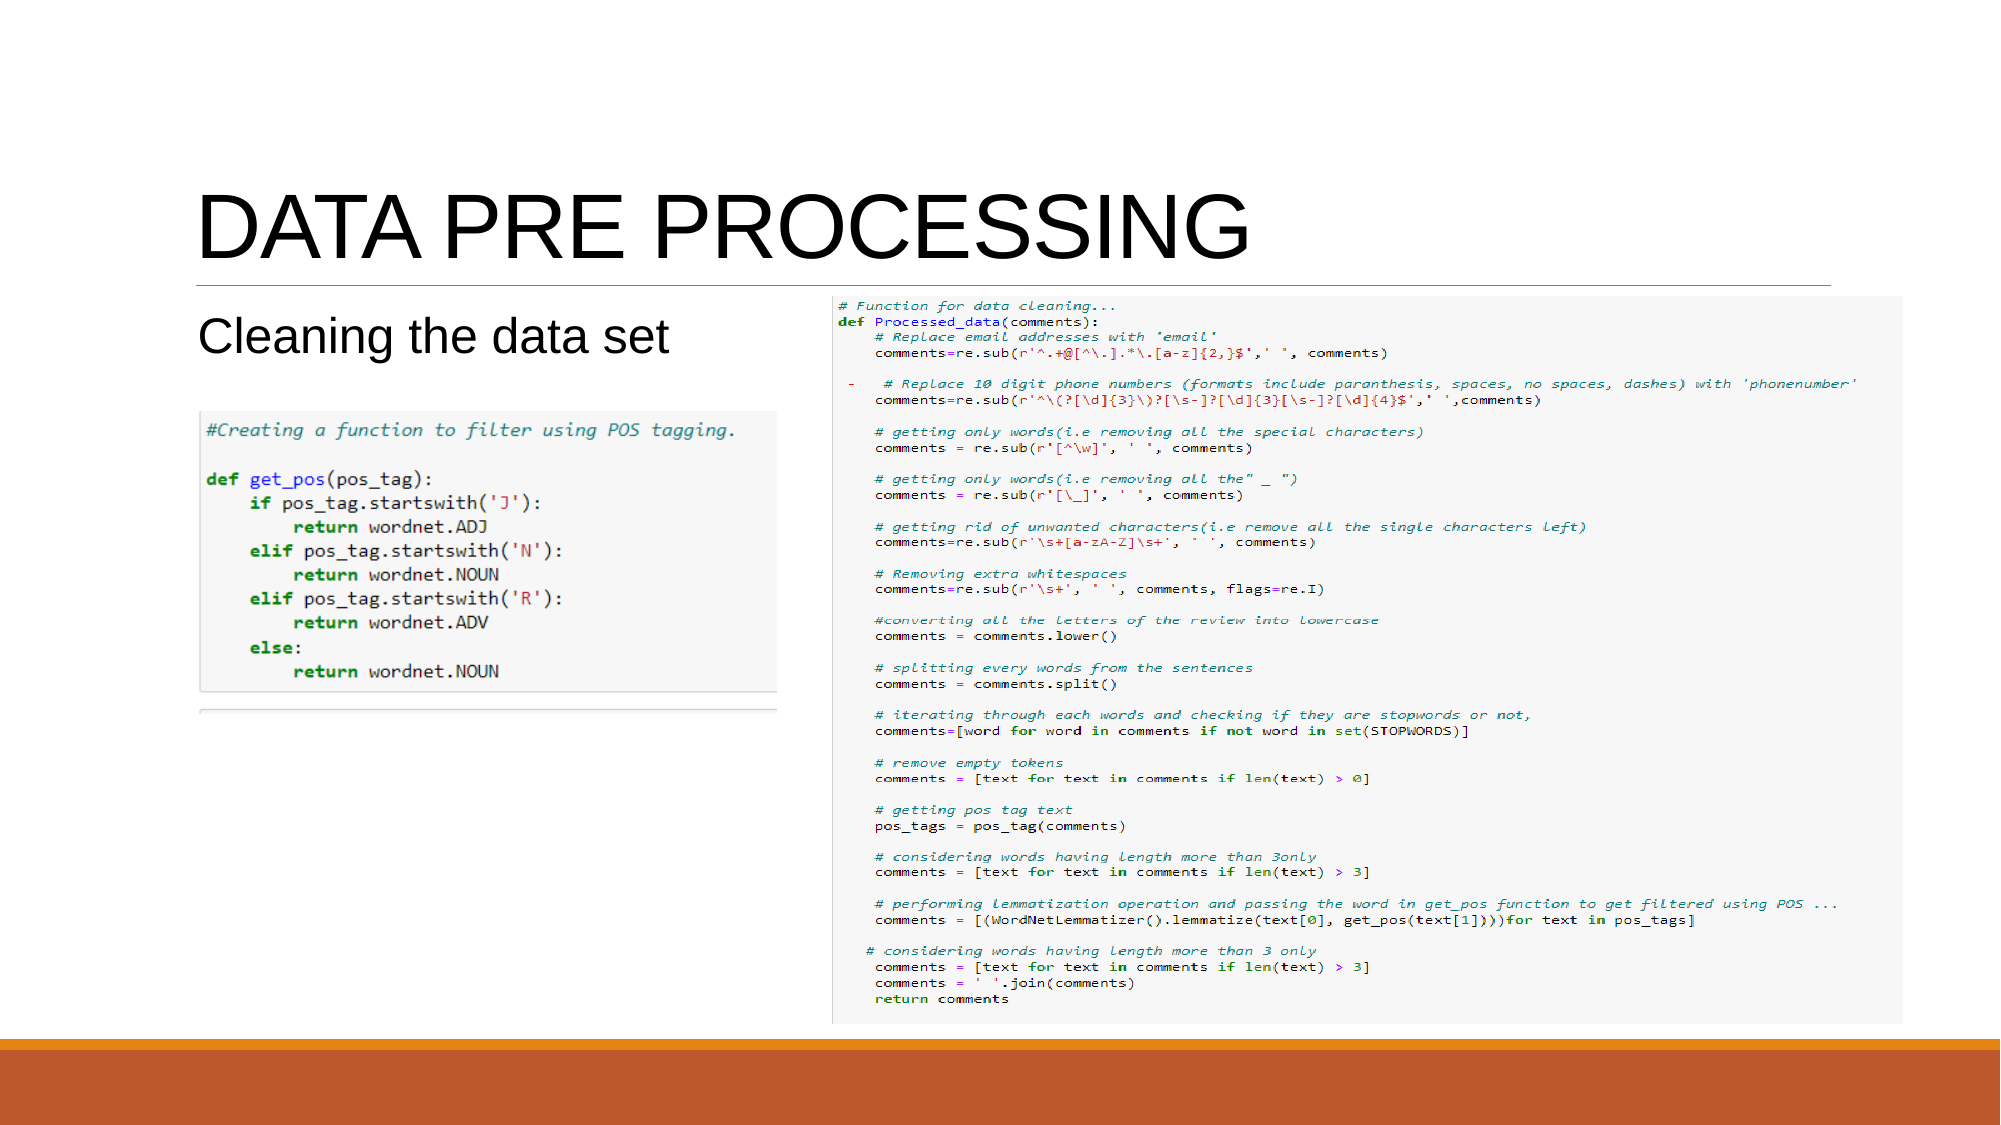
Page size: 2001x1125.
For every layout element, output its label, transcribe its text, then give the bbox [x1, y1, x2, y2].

title DATA PRE PROCESSING [180, 47, 1830, 285]
picture [197, 411, 778, 714]
text_box Cleaning the data set [182, 296, 685, 372]
picture [831, 295, 1904, 1024]
